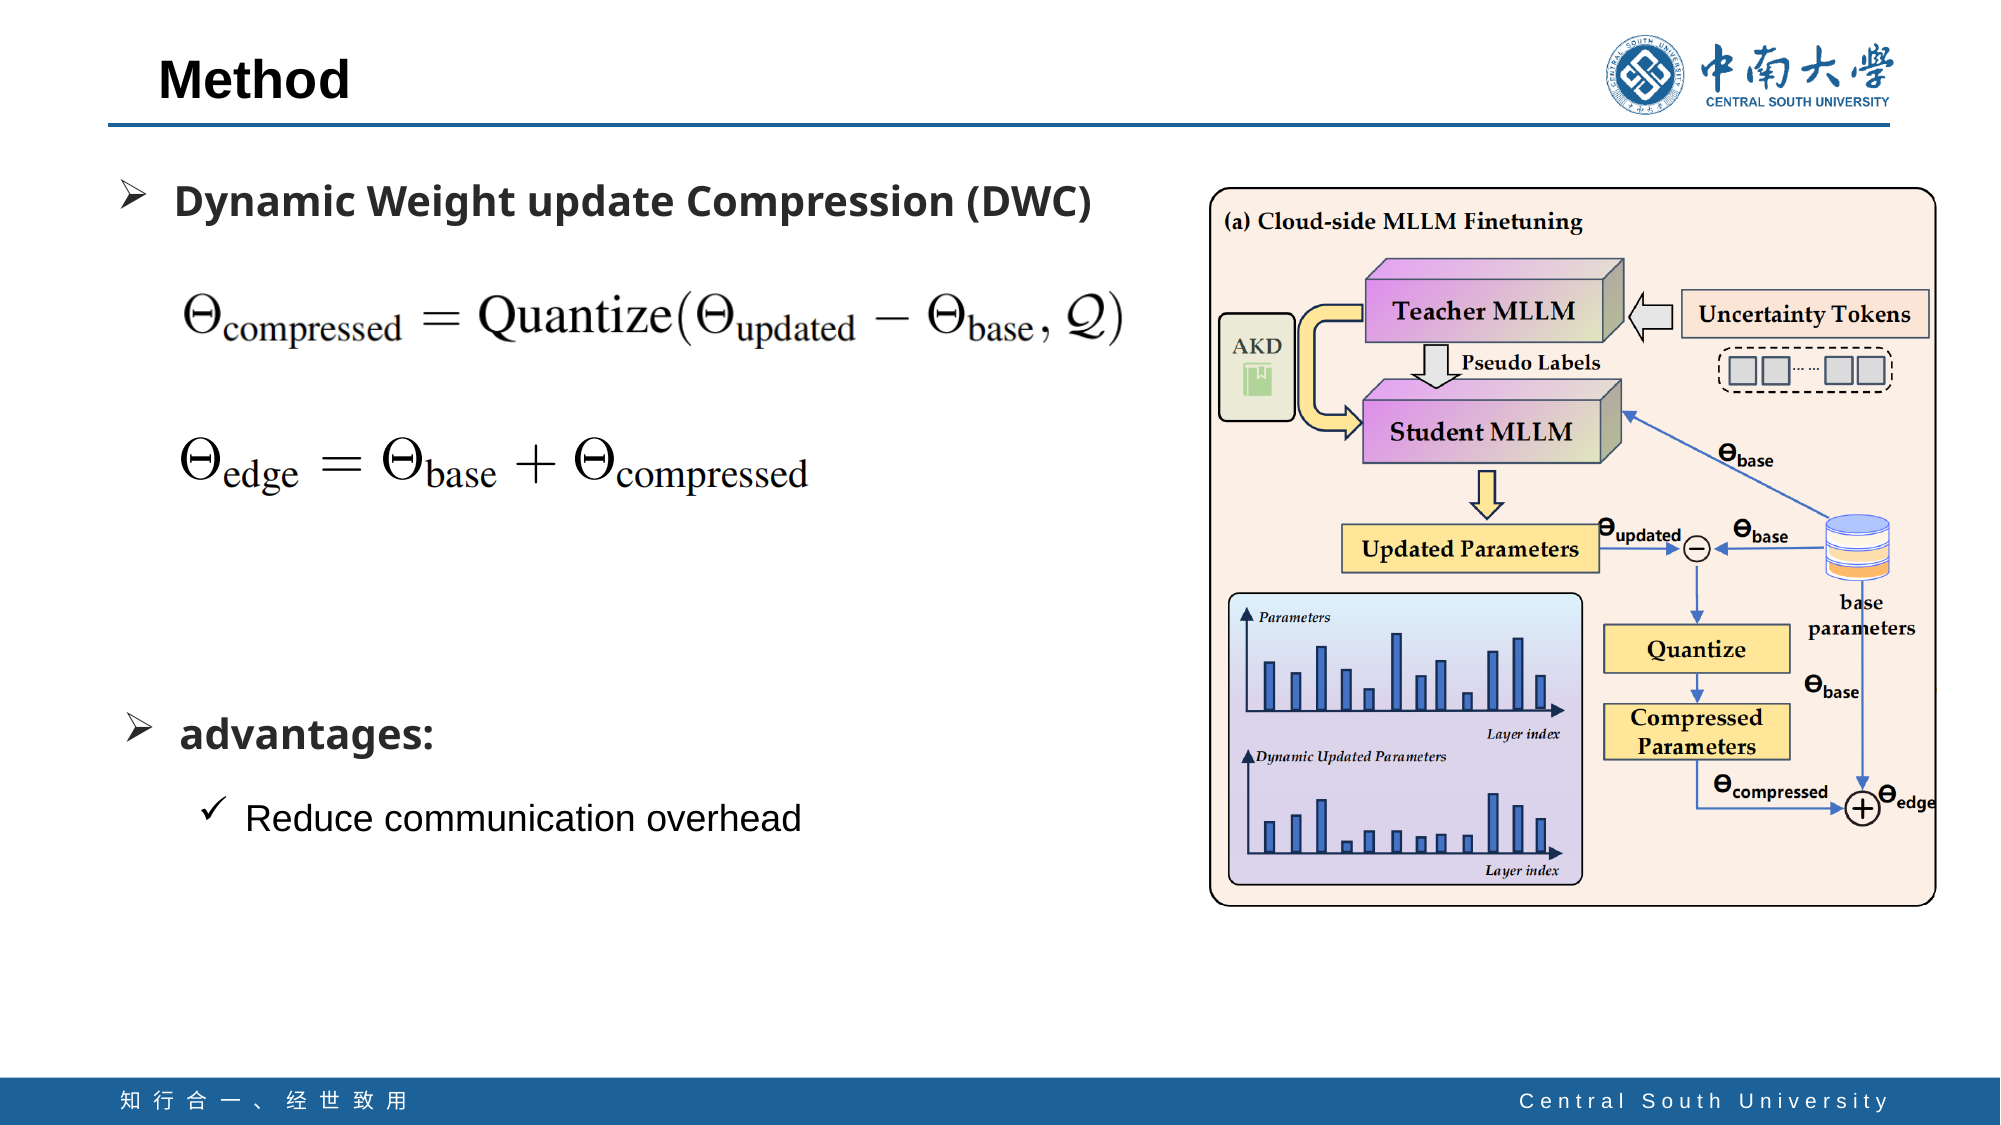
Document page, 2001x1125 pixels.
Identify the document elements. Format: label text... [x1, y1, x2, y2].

picture [127, 268, 1156, 370]
text_box Central South University [1504, 1080, 1902, 1120]
picture [1595, 28, 1907, 121]
text_box [0, 1077, 2000, 1125]
picture [127, 405, 859, 546]
text_box Dynamic Weight update Compression (DWC) [55, 142, 1890, 232]
text_box Method [158, 0, 1343, 118]
text_box 知行合一、经世致用 [105, 1080, 423, 1120]
picture [1200, 185, 1937, 907]
text_box advantages: Reduce communication overhead [108, 660, 998, 928]
